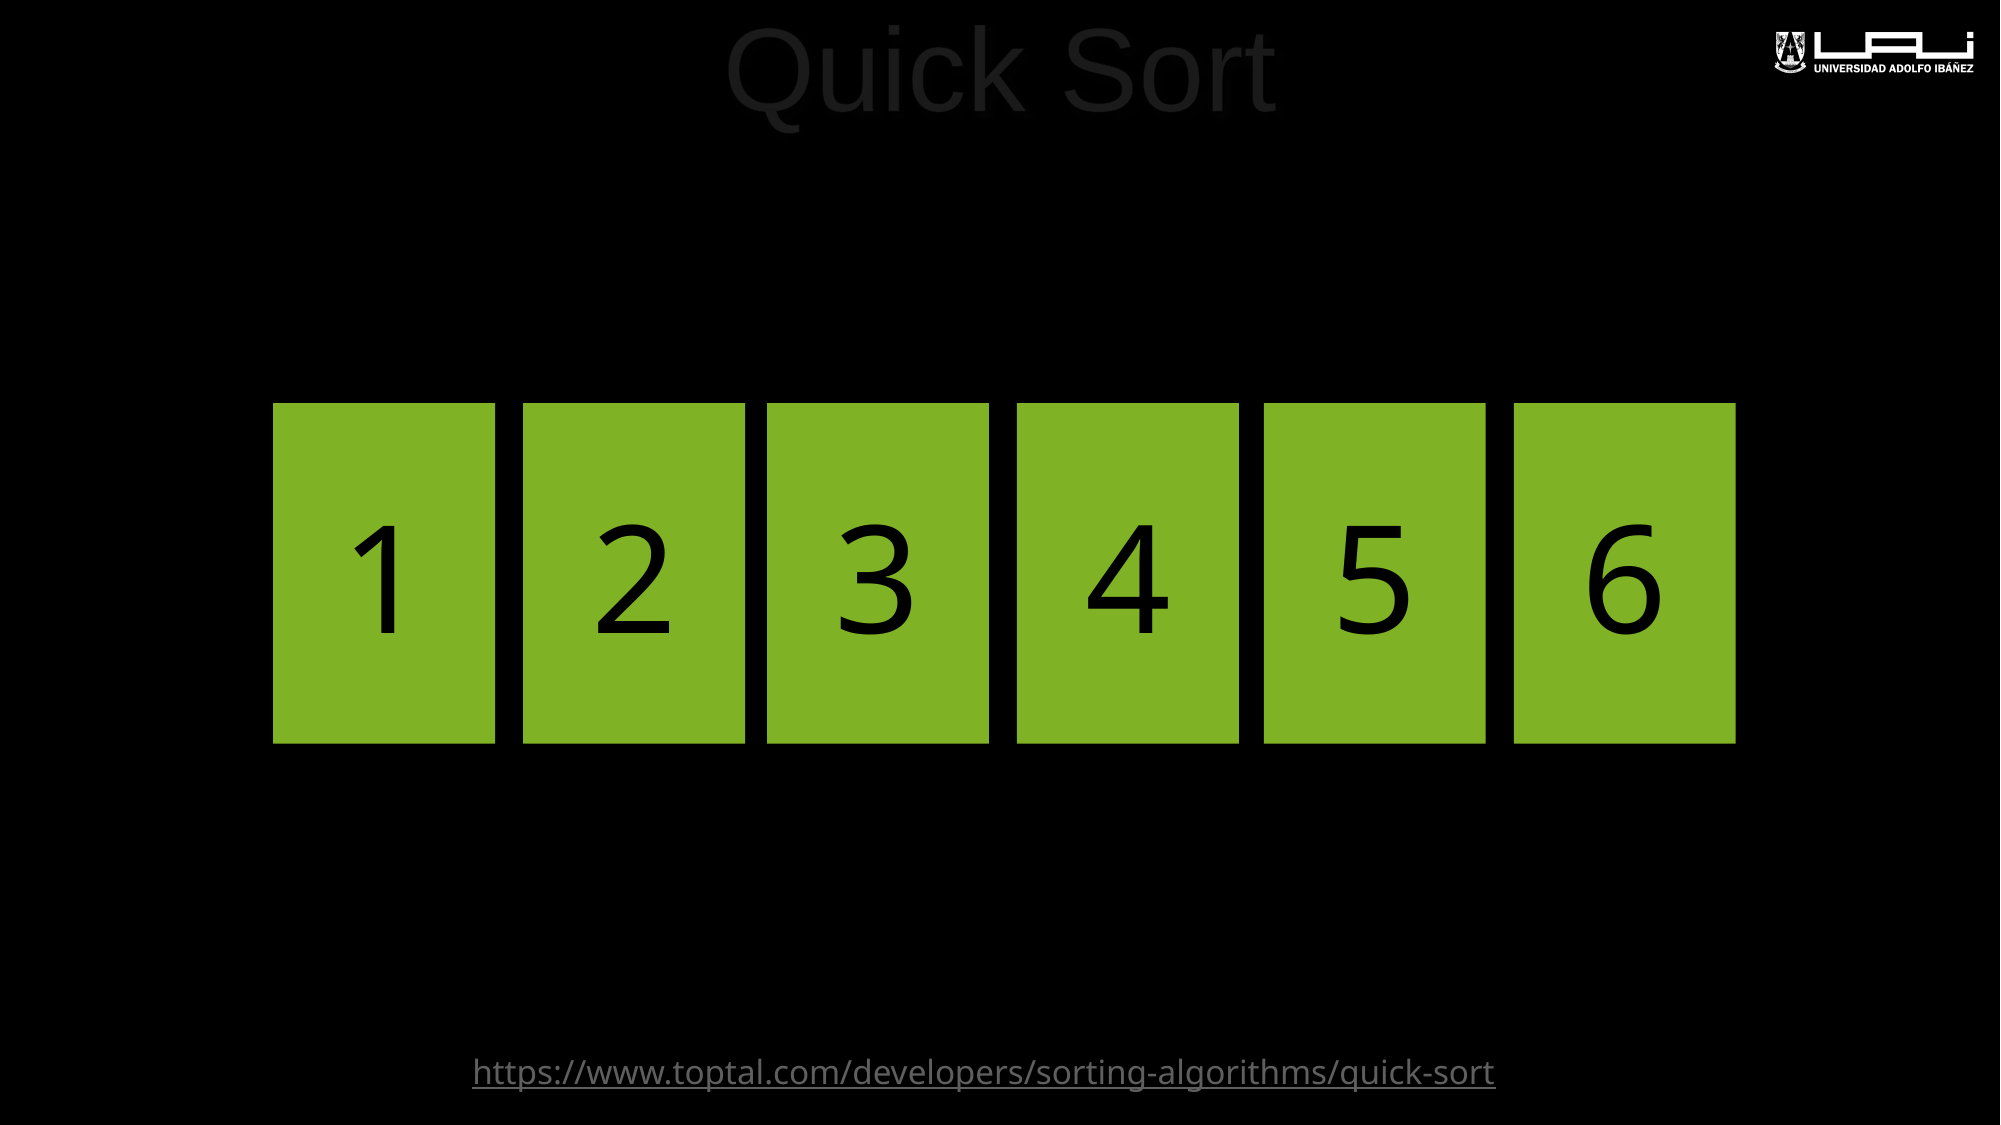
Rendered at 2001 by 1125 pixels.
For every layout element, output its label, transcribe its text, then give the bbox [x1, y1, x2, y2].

title Quick Sort [0, 0, 2000, 164]
text_box https://www.toptal.com/developers/sorting-algorithms/quick-sort [62, 1044, 1907, 1103]
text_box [272, 402, 1736, 744]
